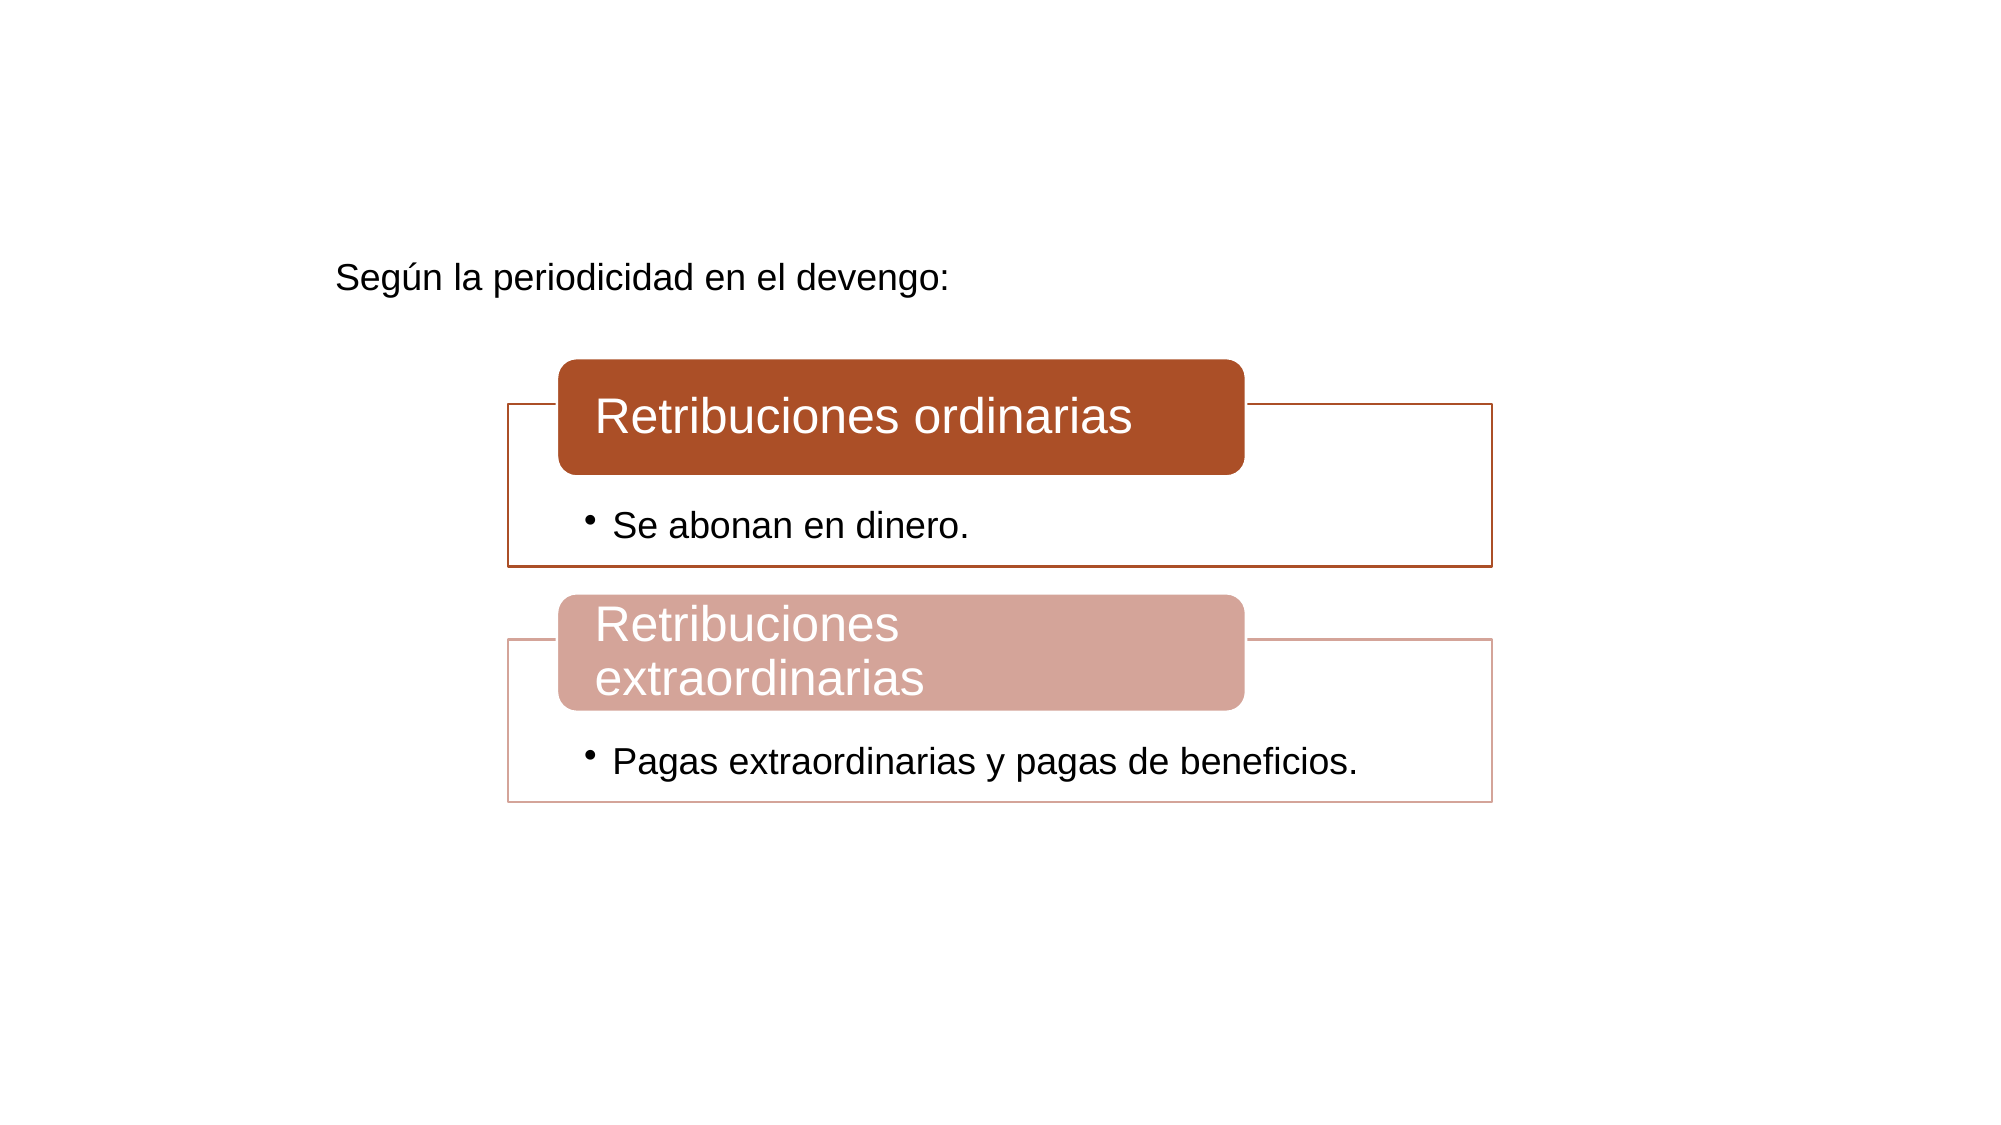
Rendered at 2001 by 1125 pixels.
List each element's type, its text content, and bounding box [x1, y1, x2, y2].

text_box Según la periodicidad en el devengo: [320, 222, 1679, 305]
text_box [507, 351, 1493, 810]
